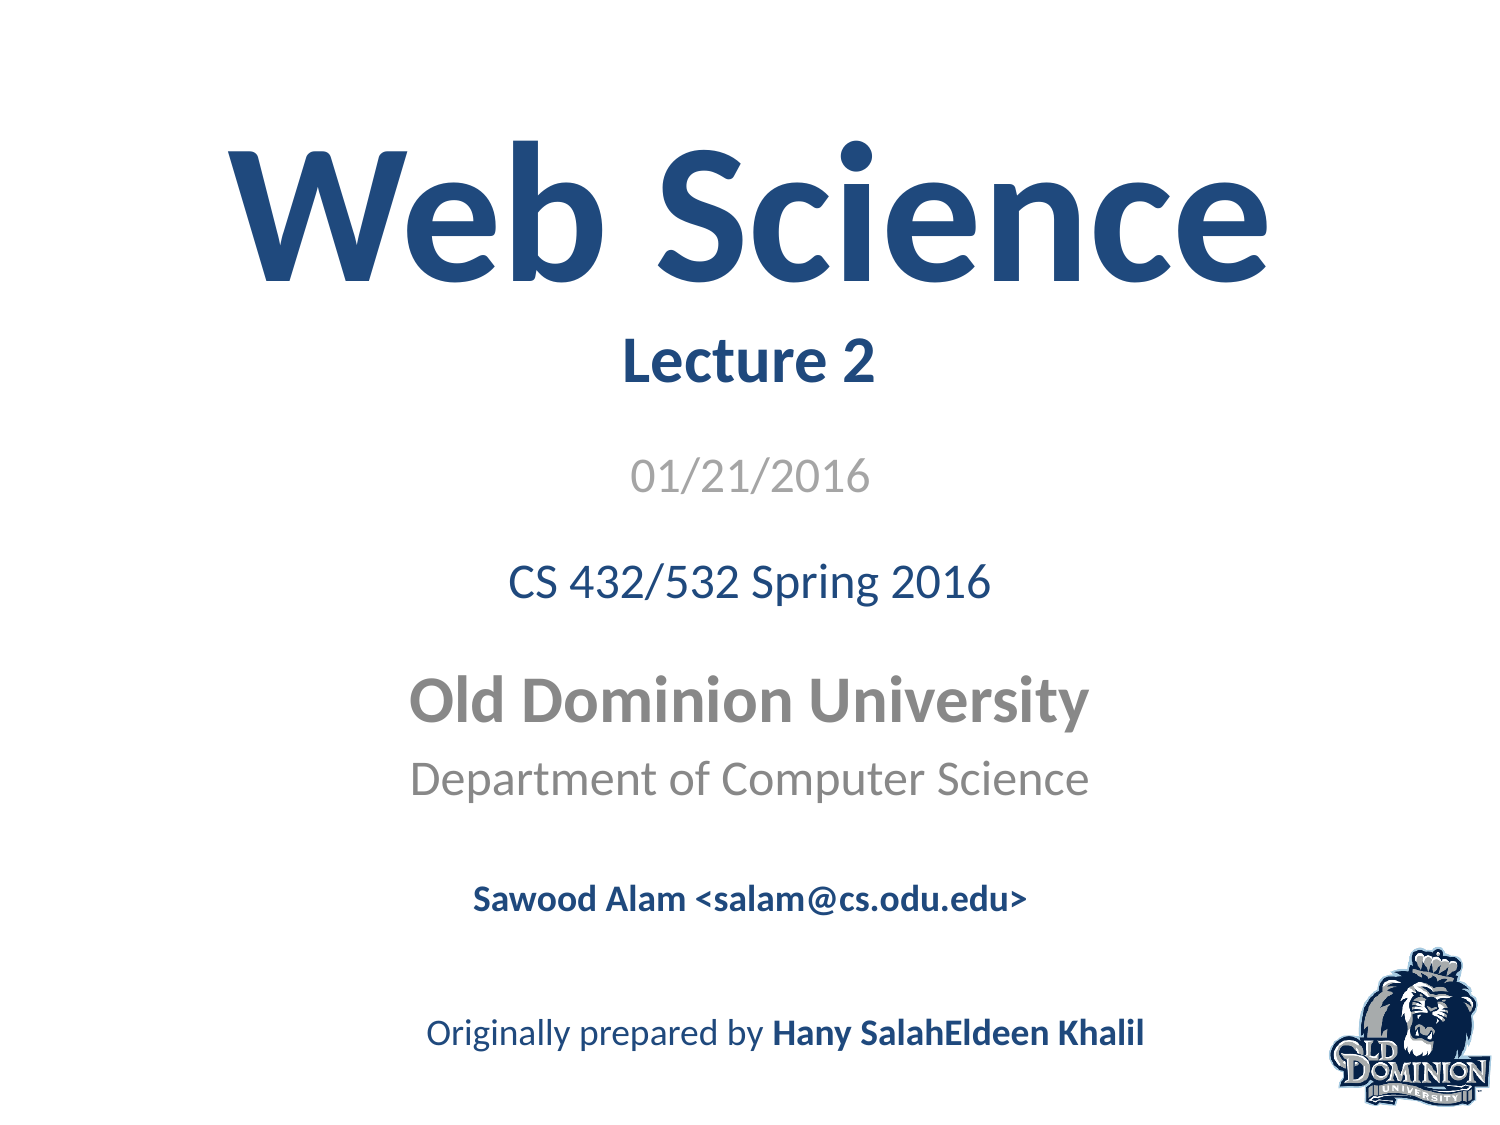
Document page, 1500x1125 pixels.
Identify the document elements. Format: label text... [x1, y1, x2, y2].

text_box Originally prepared by Hany SalahEldeen Khalil [400, 1000, 1171, 1062]
title Web Science [88, 57, 1414, 346]
subtitle Old Dominion University Department of Computer Science [225, 648, 1275, 836]
text_box Sawood Alam <salam@cs.odu.edu> [453, 866, 1049, 928]
picture [1319, 937, 1493, 1125]
text_box Lecture 2 [607, 307, 895, 404]
text_box CS 432/532 Spring 2016 [485, 541, 1015, 618]
text_box 01/21/2016 [602, 434, 899, 511]
